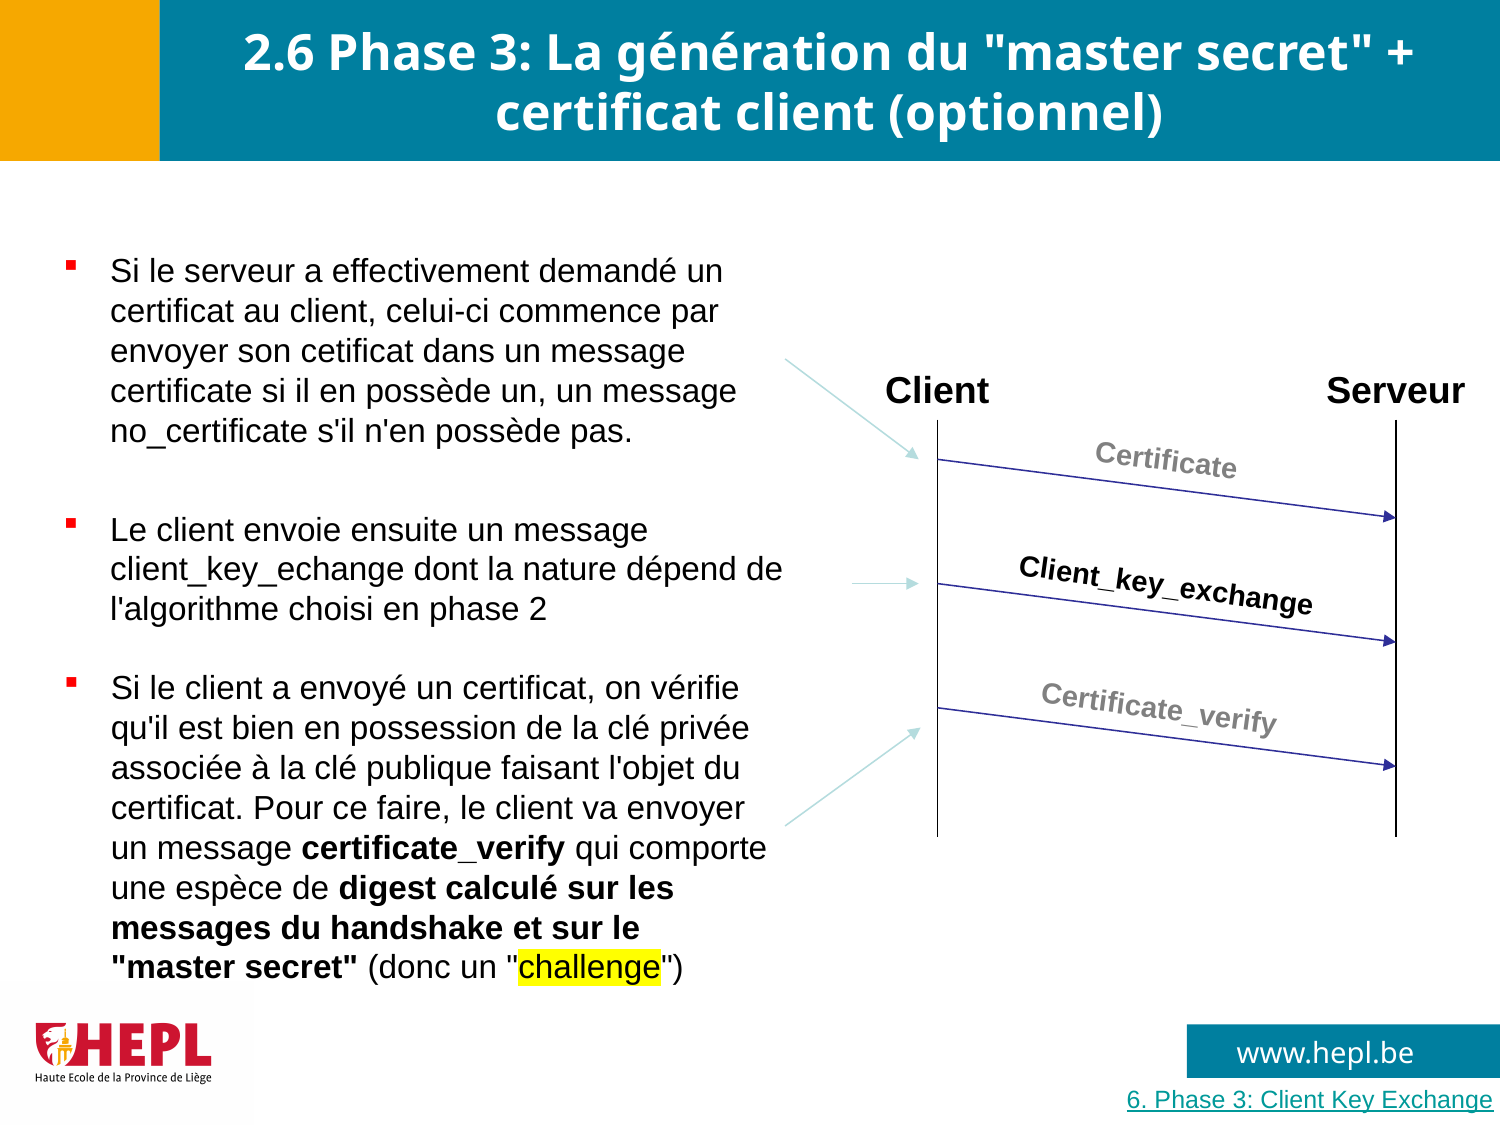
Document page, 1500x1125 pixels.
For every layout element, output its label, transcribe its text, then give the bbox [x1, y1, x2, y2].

text_box Le client envoie ensuite un message client_key_echange dont la nature dépend de l'algorithme choisi en phase 2 [48, 500, 820, 635]
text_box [784, 727, 921, 829]
text_box 6. Phase 3: Client Key Exchange [1111, 1076, 1500, 1122]
picture [0, 981, 254, 1125]
title 2.6 Phase 3: La génération du "master secret" + certificat client (optionnel) [159, 0, 1500, 161]
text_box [869, 358, 1482, 837]
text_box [784, 358, 919, 460]
text_box Si le client a envoyé un certificat, on vérifie qu'il est bien en possession de la clé privée associée à la clé publique faisant l'objet du certificat. Pour ce faire, le client va envoyer un message certificate_verify qui comporte une espèce de digest calculé sur les messages du handshake et sur le "master secret" (donc un "challenge") [49, 658, 786, 993]
text_box Si le serveur a effectivement demandé un certificat au client, celui-ci commence par envoyer son cetificat dans un message certificate si il en possède un, un message no_certificate s'il n'en possède pas. [48, 242, 820, 457]
